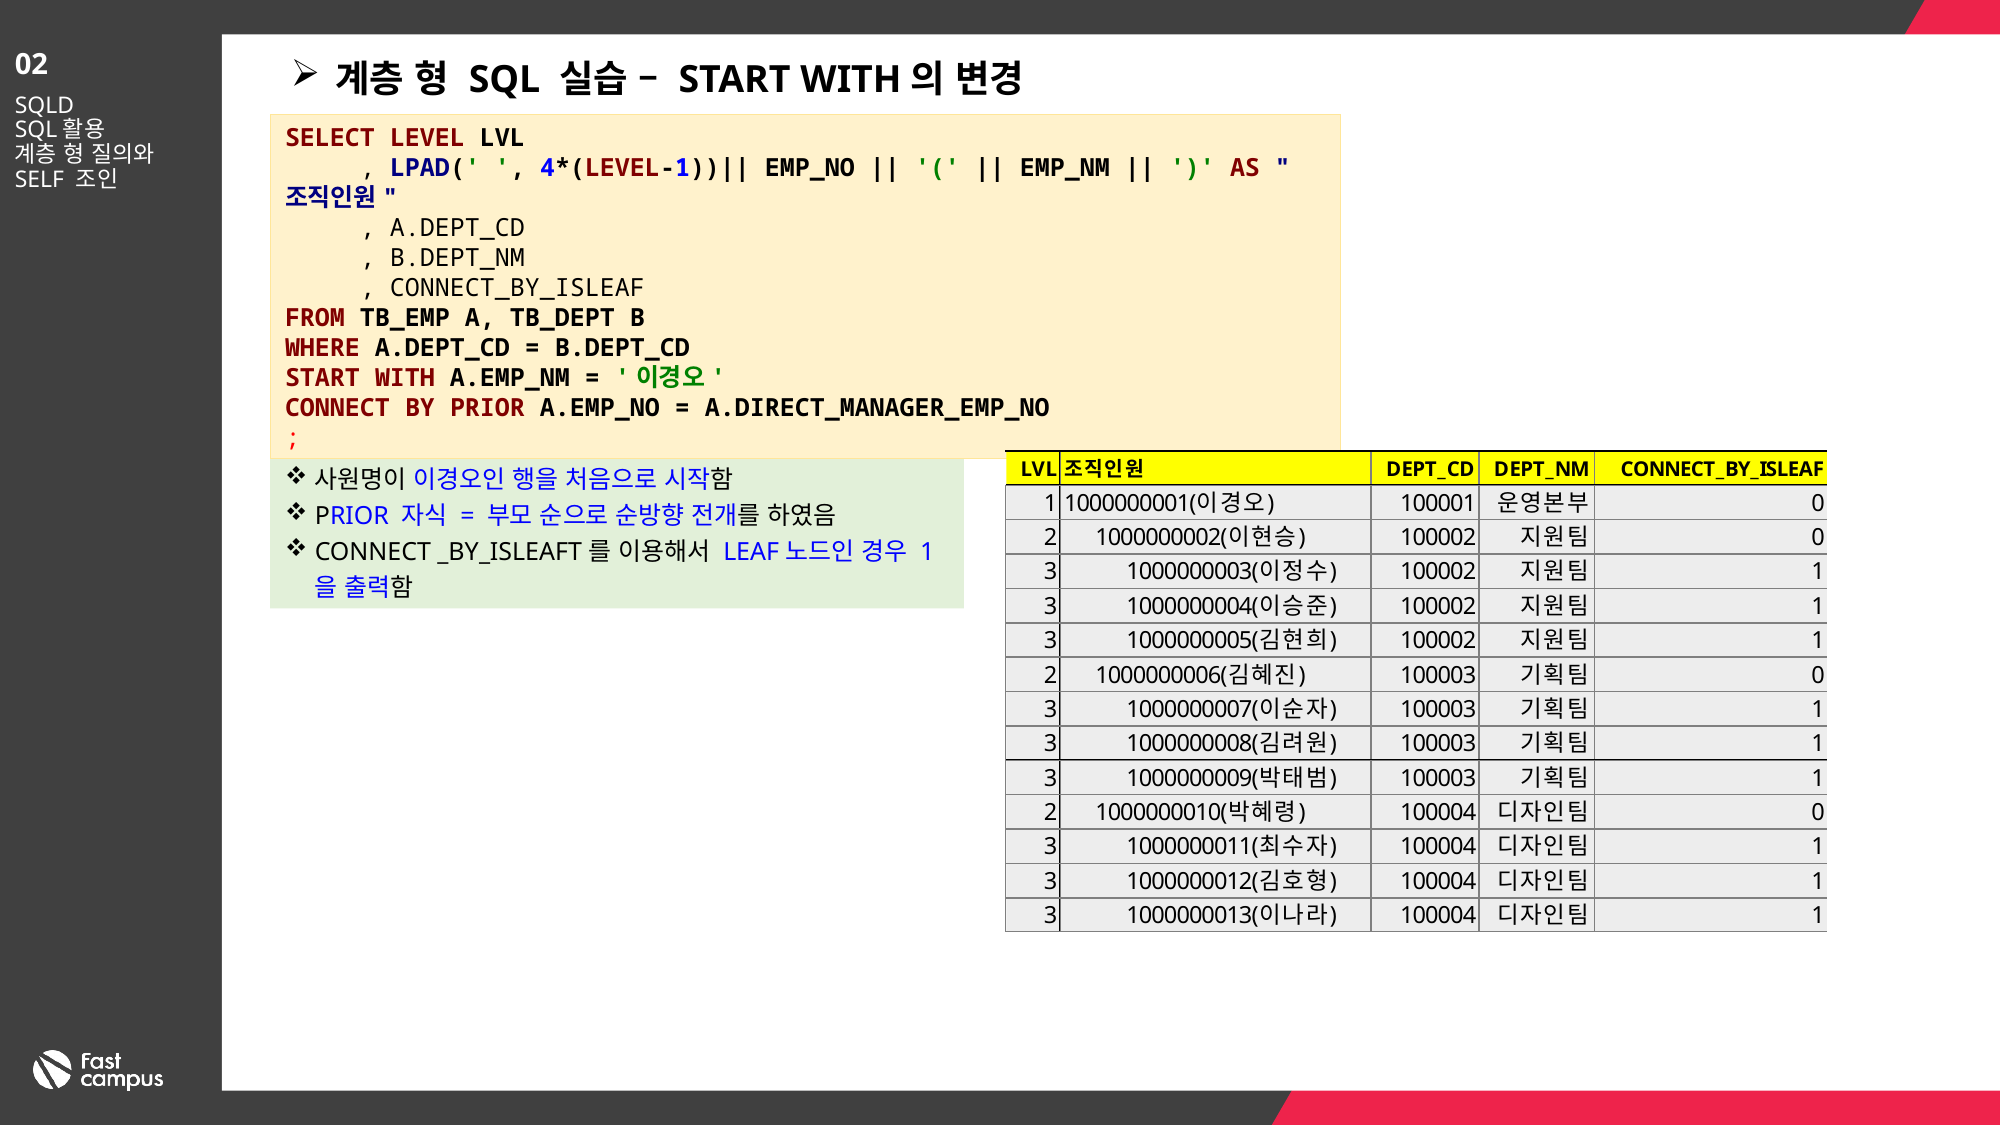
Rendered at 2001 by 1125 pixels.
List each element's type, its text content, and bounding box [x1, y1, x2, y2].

list 02 [0, 41, 223, 86]
list SQLD SQL활용 계층 형 질의와 SELF 조인 [0, 86, 223, 291]
picture [33, 1050, 163, 1091]
picture [1004, 450, 1830, 935]
text_box 사원명이 이경오인 행을 처음으로 시작함 PRIOR 자식 = 부모 순으로 순방향 전개를 하였음 CONNECT _BY_ISLEAFT를 이용해서 LEAF노드인 경우 1을 출력함 [270, 459, 964, 609]
text_box SELECT LEVEL LVL , LPAD(' ', 4*(LEVEL-1))|| EMP_NO || '(' || EMP_NM || ')' AS "조직인원" , A.DEPT_CD , B.DEPT_NM , CONNECT_BY_ISLEAF FROM TB_EMP A, TB_DEPT B WHERE A.DEPT_CD = B.DEPT_CD START WITH A.EMP_NM = '이경오' CONNECT BY PRIOR A.EMP_NO = A.DIRECT_MANAGER_EMP_NO ; [270, 114, 1341, 459]
text_box 계층 형 SQL 실습 – START WITH의 변경 [276, 47, 1040, 108]
